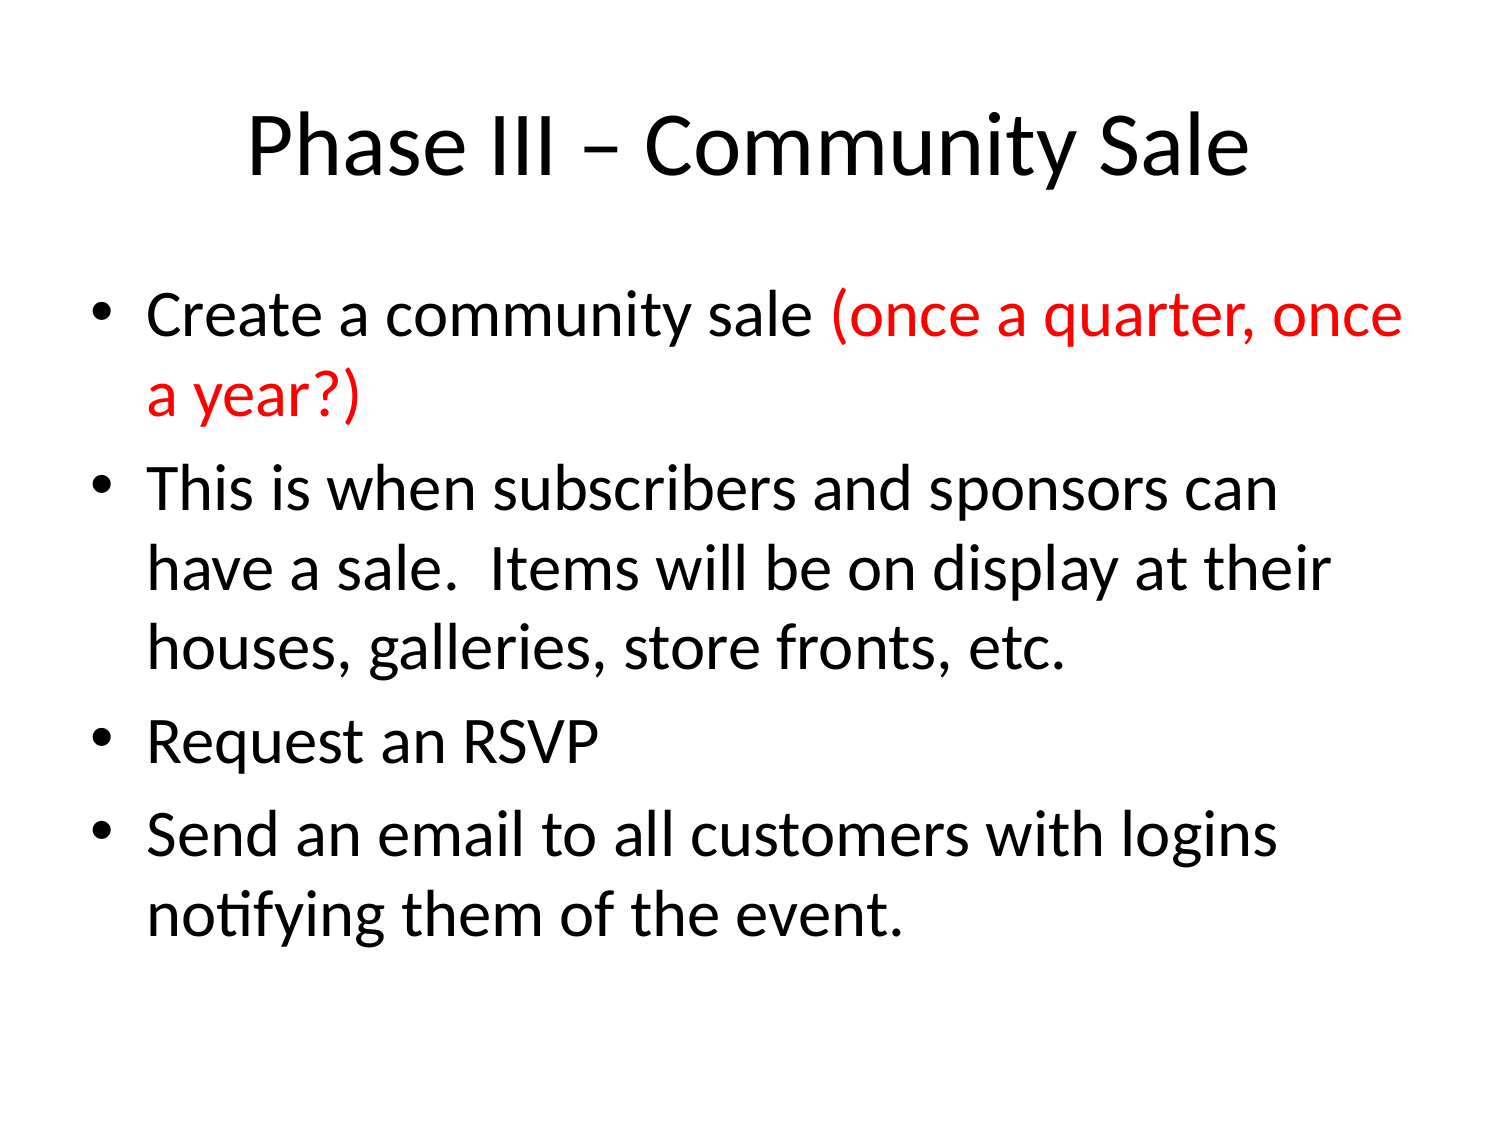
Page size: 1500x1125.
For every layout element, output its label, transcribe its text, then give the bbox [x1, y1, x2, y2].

title Phase III – Community Sale [75, 45, 1425, 233]
list Create a community sale (once a quarter, once a year?) This is when subscribers and sponsors can have a sale. Items will be on display at their houses, galleries, store fronts, etc. Request an RSVP Send an email to all customers with logins notifying them of the event. [75, 262, 1425, 1005]
